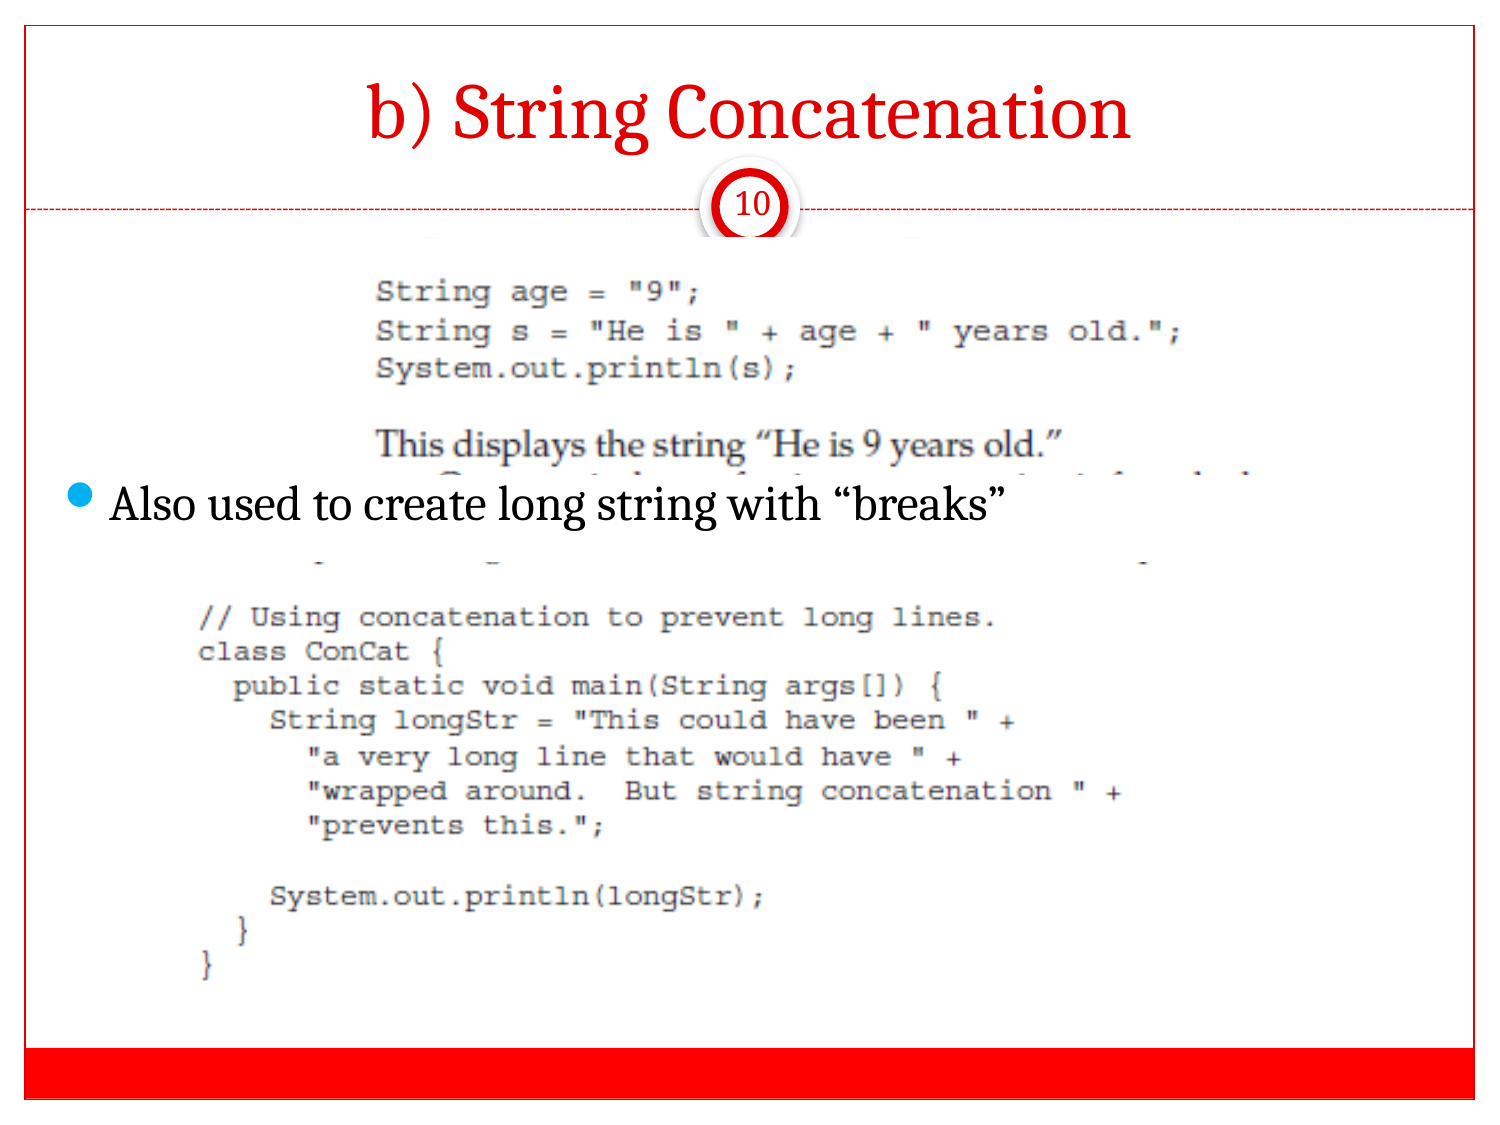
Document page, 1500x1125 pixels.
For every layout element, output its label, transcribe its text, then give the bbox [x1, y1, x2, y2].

title b) String Concatenation [49, 37, 1450, 162]
slide_number 10 [715, 168, 791, 234]
picture [162, 562, 1163, 1020]
picture [337, 237, 1263, 476]
list Also used to create long string with “breaks” [49, 250, 1445, 1001]
